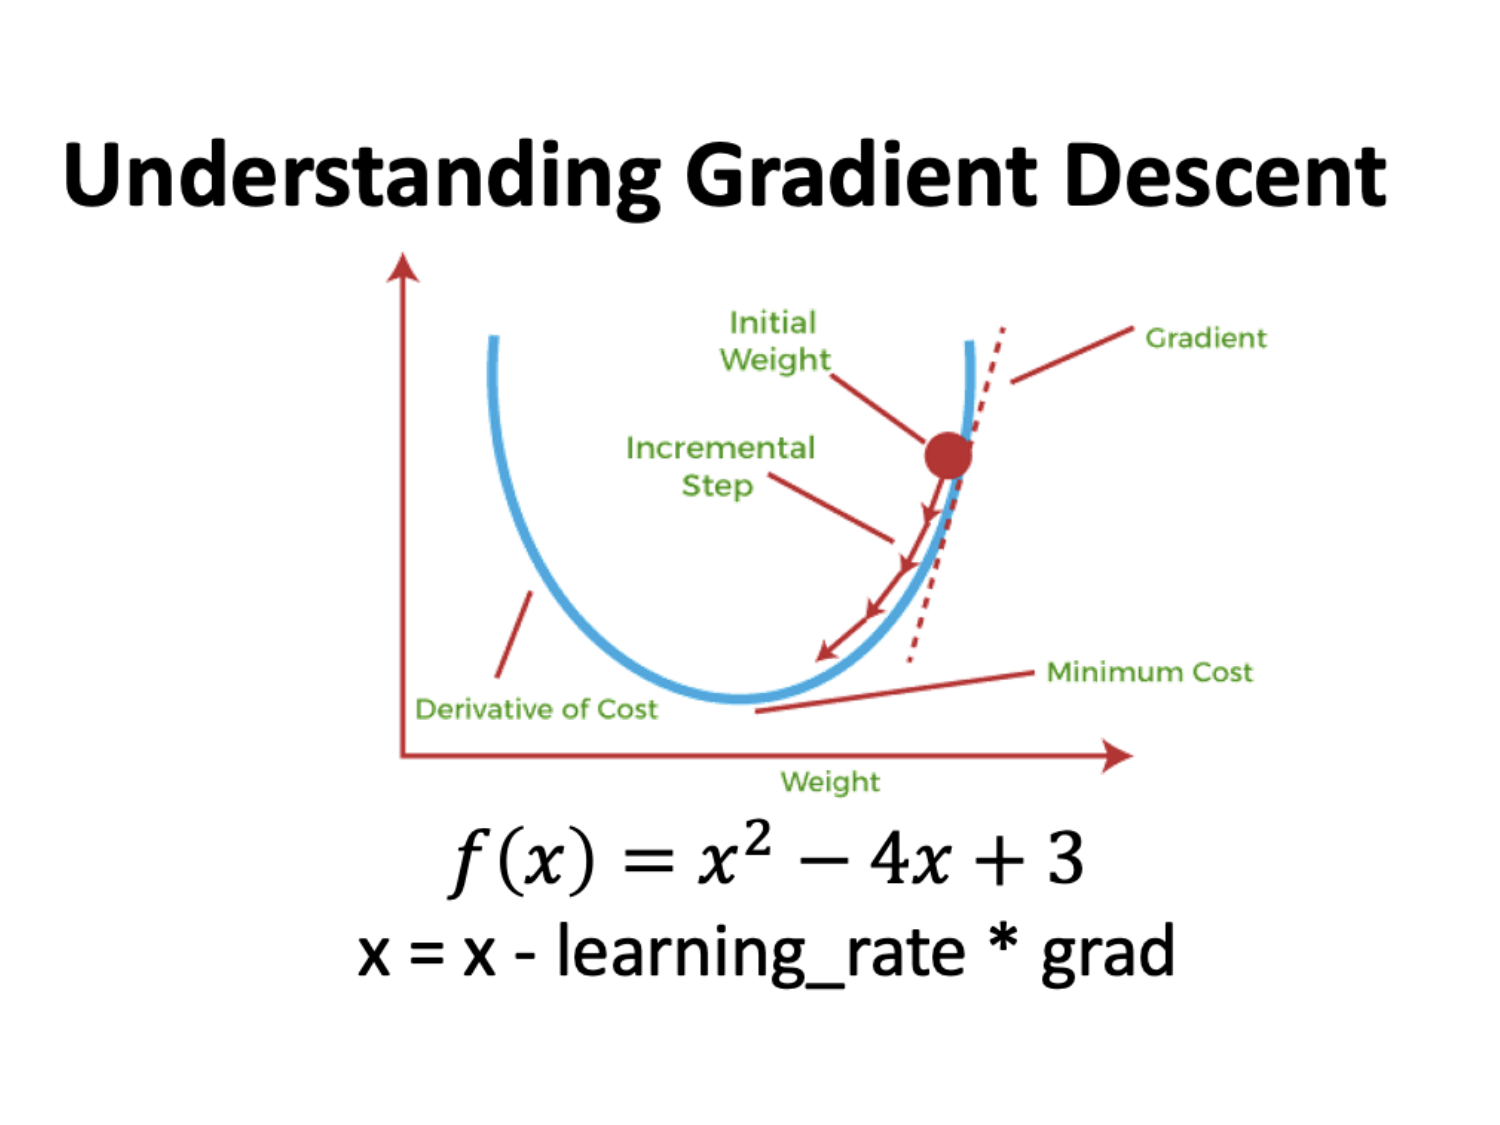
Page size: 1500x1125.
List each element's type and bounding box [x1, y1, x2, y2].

list [10, 87, 1452, 1038]
